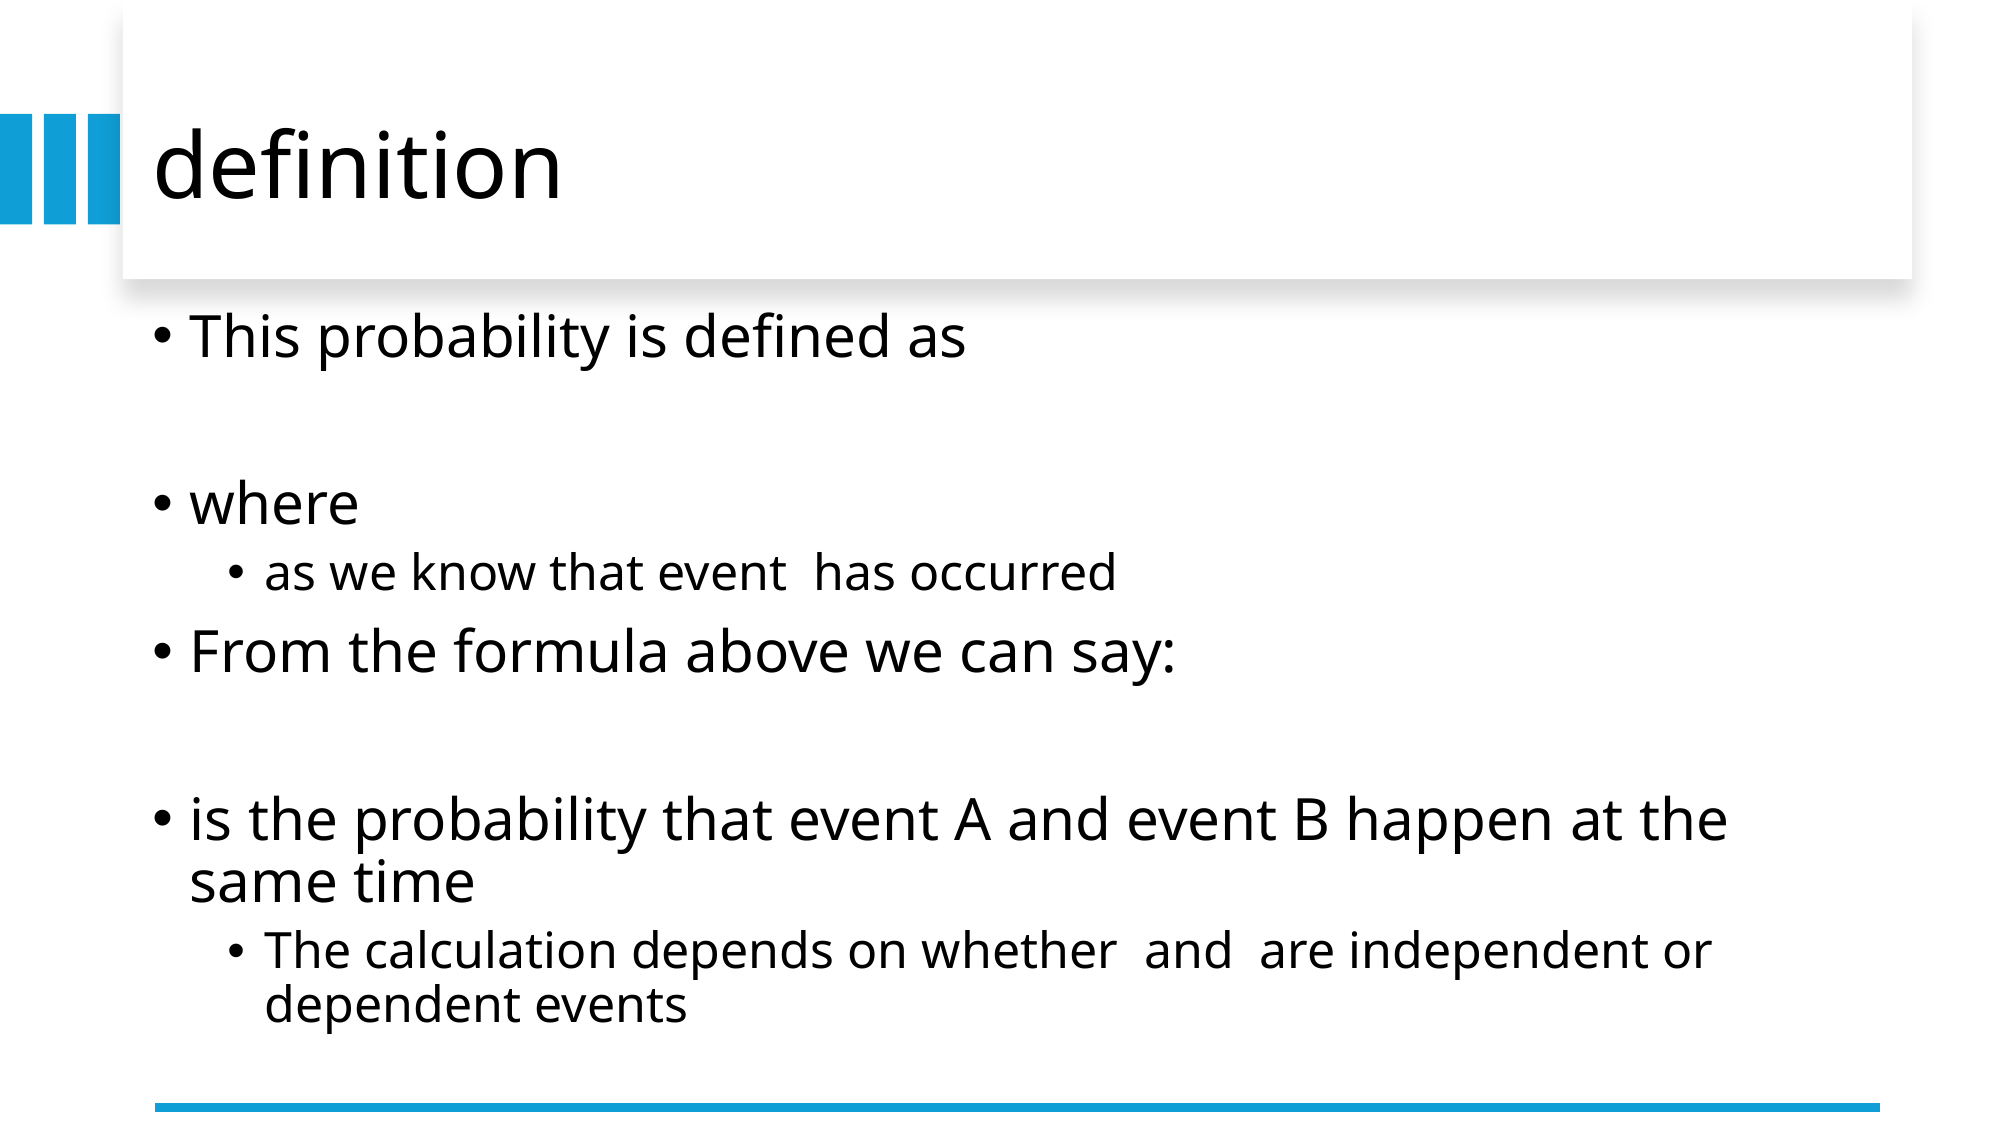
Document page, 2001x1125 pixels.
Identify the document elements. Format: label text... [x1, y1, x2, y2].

text_box [0, 0, 2000, 1125]
title definition [137, 59, 1863, 278]
text_box [121, 0, 1914, 281]
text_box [0, 113, 121, 225]
